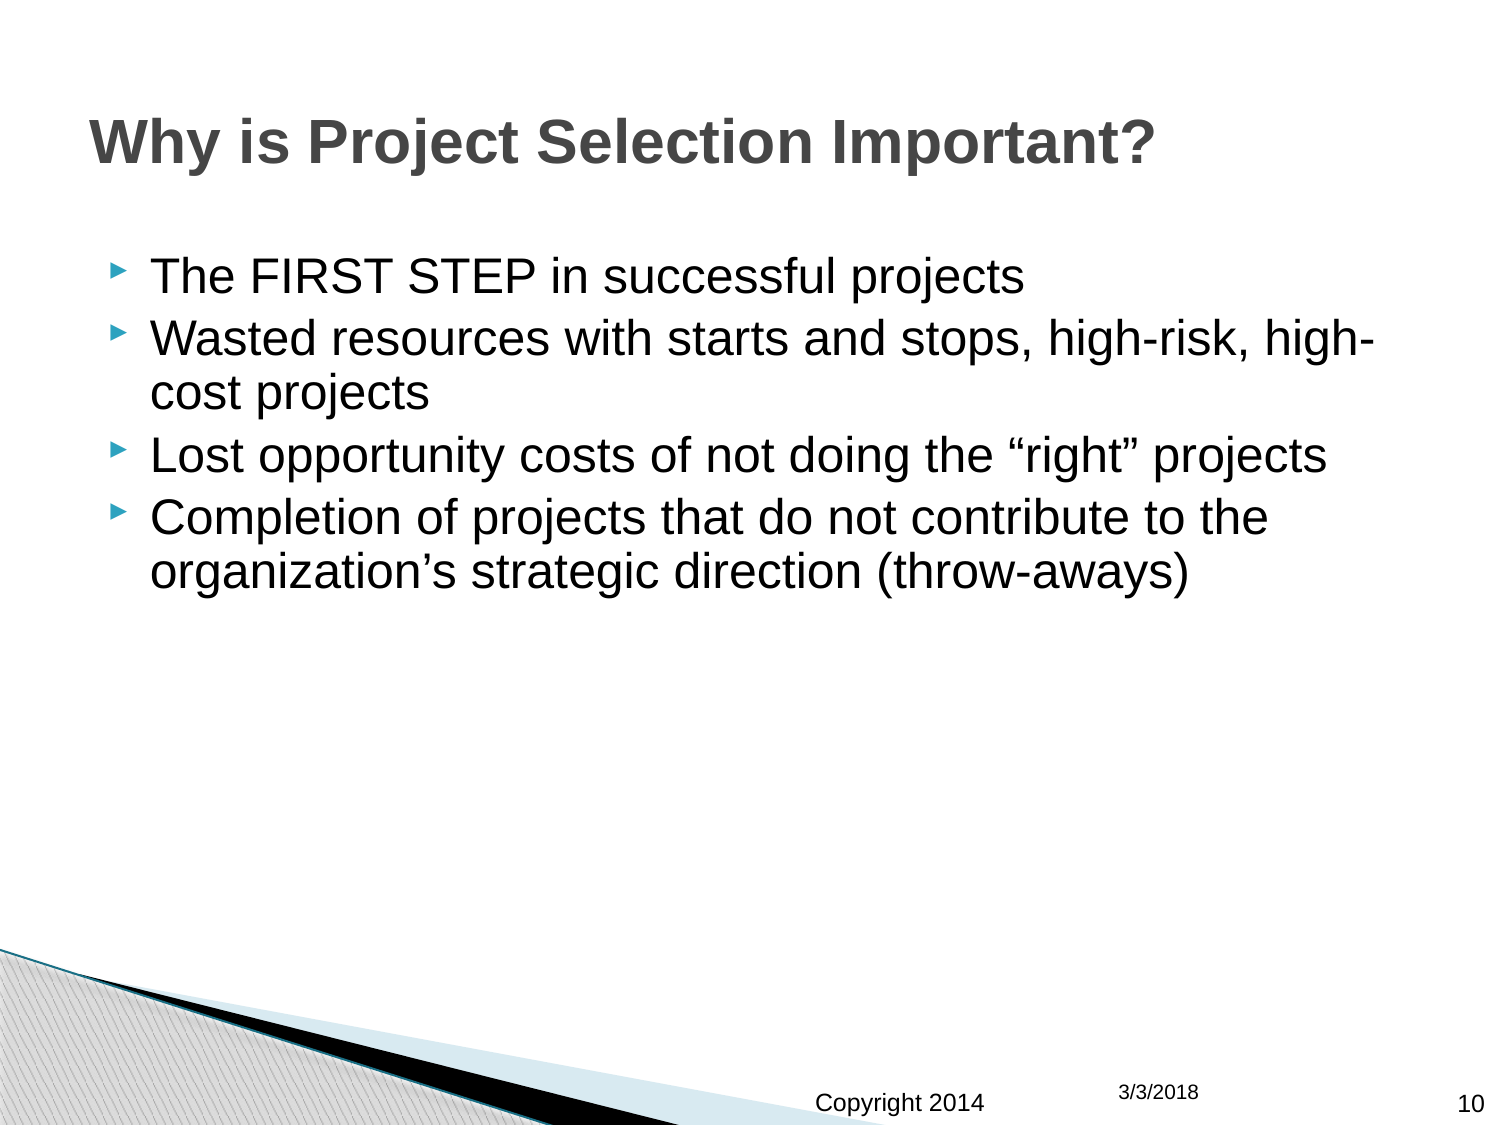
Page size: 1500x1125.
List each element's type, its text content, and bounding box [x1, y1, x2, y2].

slide_number 10 [1412, 1065, 1500, 1125]
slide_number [1103, 1051, 1419, 1112]
list The FIRST STEP in successful projects Wasted resources with starts and stops, high-risk, high-cost projects Lost opportunity costs of not doing the “right” projects Completion of projects that do not contribute to the organization’s strategic direction (throw-aways) [75, 243, 1425, 986]
title Why is Project Selection Important? [75, 45, 1425, 233]
